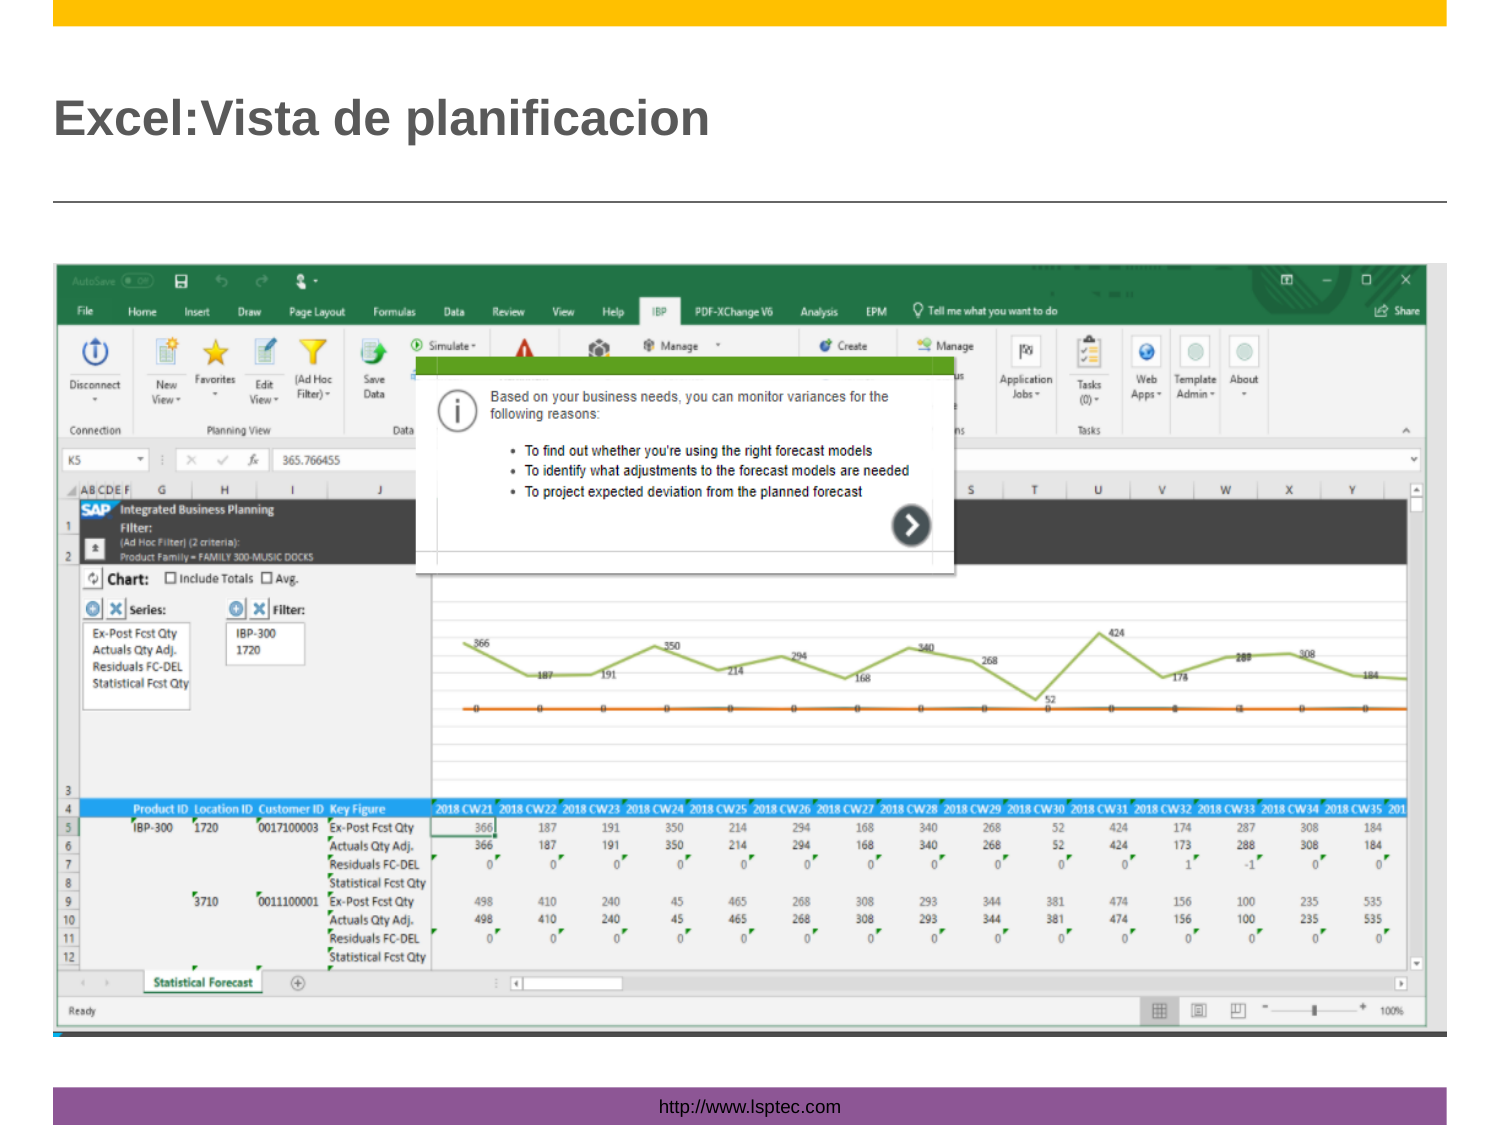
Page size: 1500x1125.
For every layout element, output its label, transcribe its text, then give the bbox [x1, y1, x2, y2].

picture [52, 262, 1448, 1037]
title Excel:Vista de planificacion [53, 53, 1447, 178]
